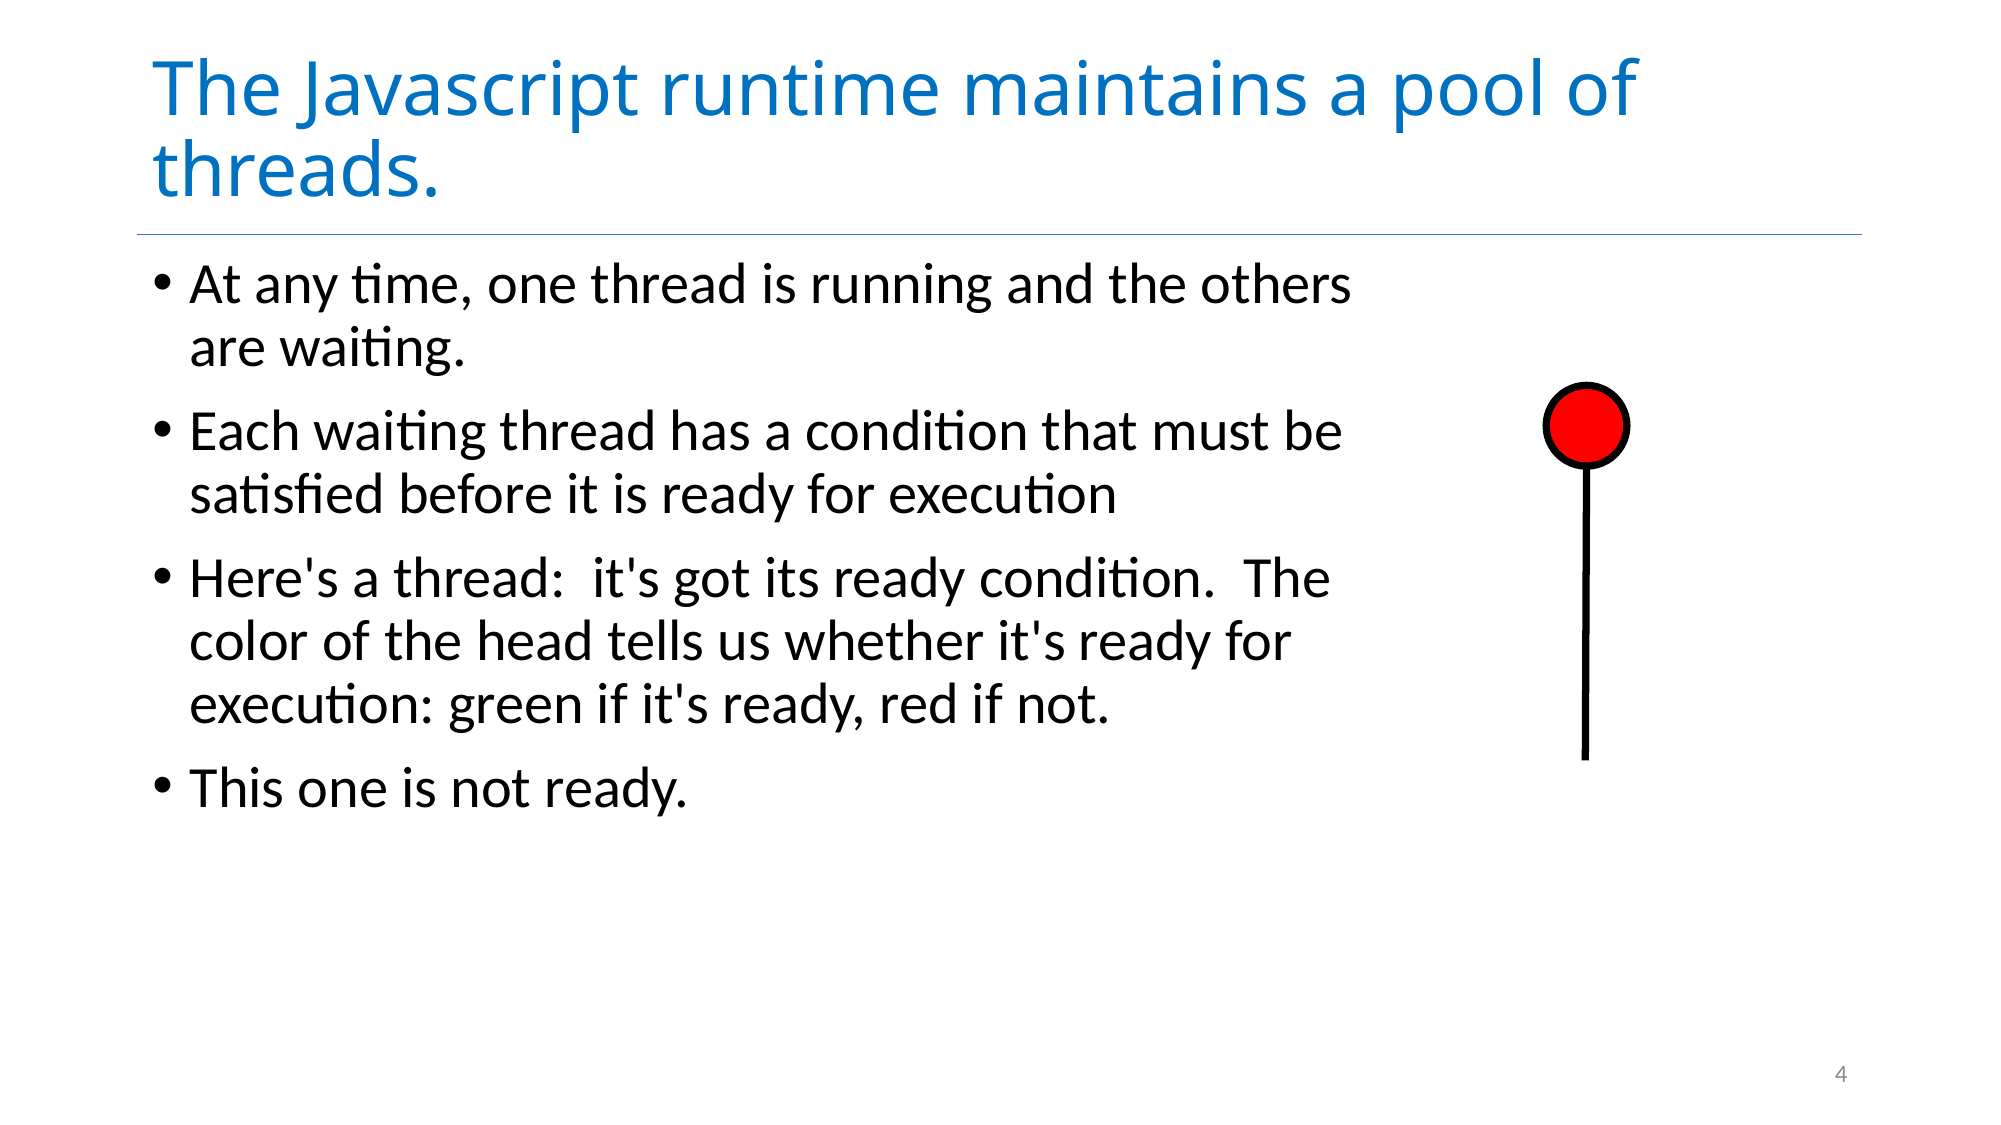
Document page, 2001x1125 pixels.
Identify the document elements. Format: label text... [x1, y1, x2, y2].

slide_number 4 [1412, 1042, 1863, 1103]
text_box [1546, 385, 1627, 761]
list At any time, one thread is running and the others are waiting. Each waiting thread has a condition that must be satisfied before it is ready for execution Here's a thread: it's got its ready condition. The color of the head tells us whether it's ready for execution: green if it's ready, red if not. This one is not ready. [137, 246, 1432, 960]
title The Javascript runtime maintains a pool of threads. [137, 3, 1863, 221]
